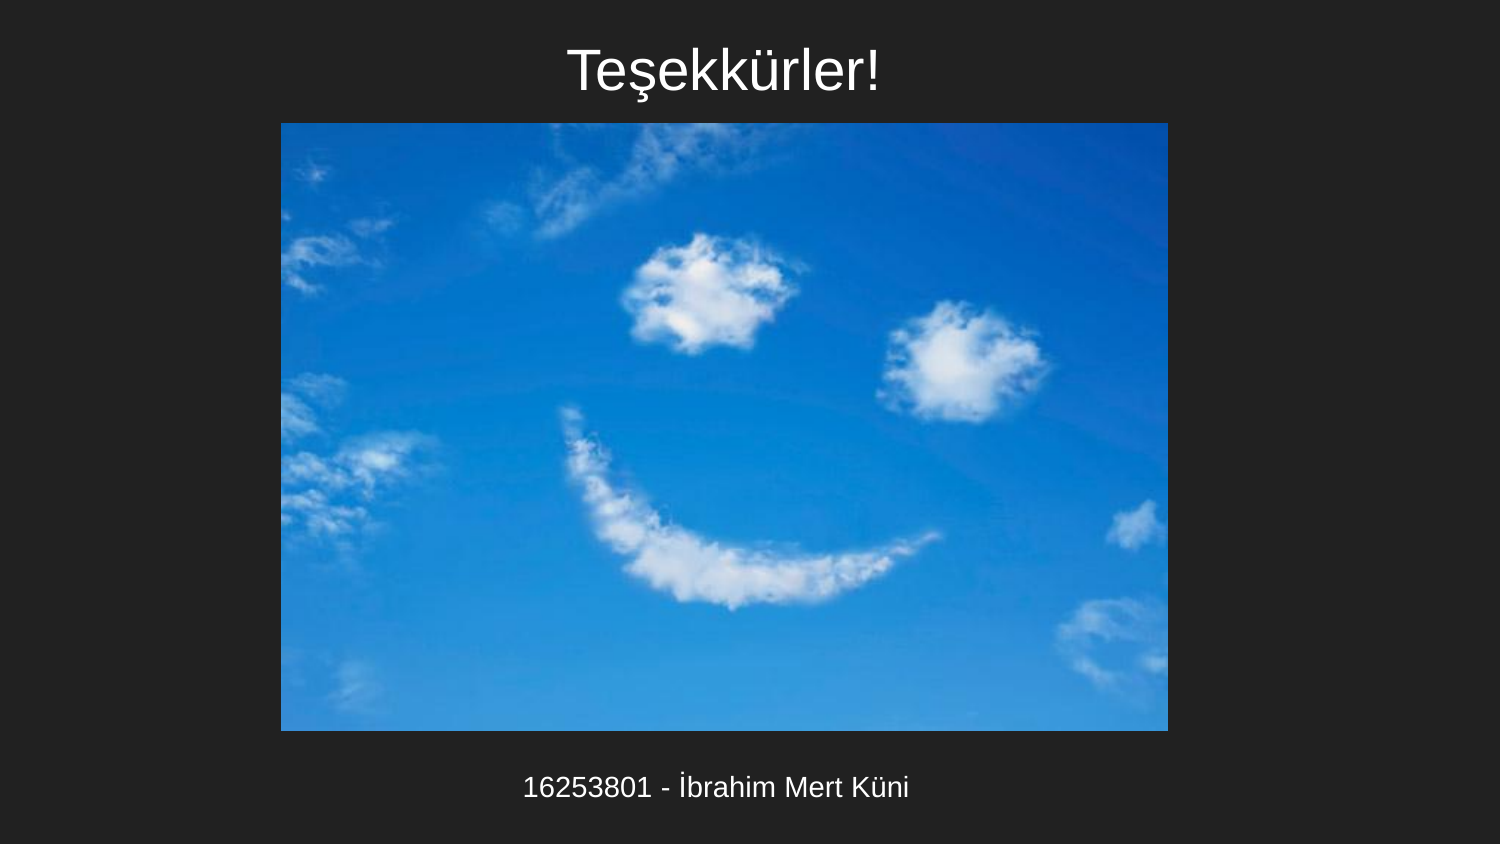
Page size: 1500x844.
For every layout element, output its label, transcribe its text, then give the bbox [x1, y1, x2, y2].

text_box 16253801 - İbrahim Mert Küni [507, 753, 941, 831]
title Teşekkürler! [462, 17, 987, 121]
picture [281, 122, 1168, 731]
